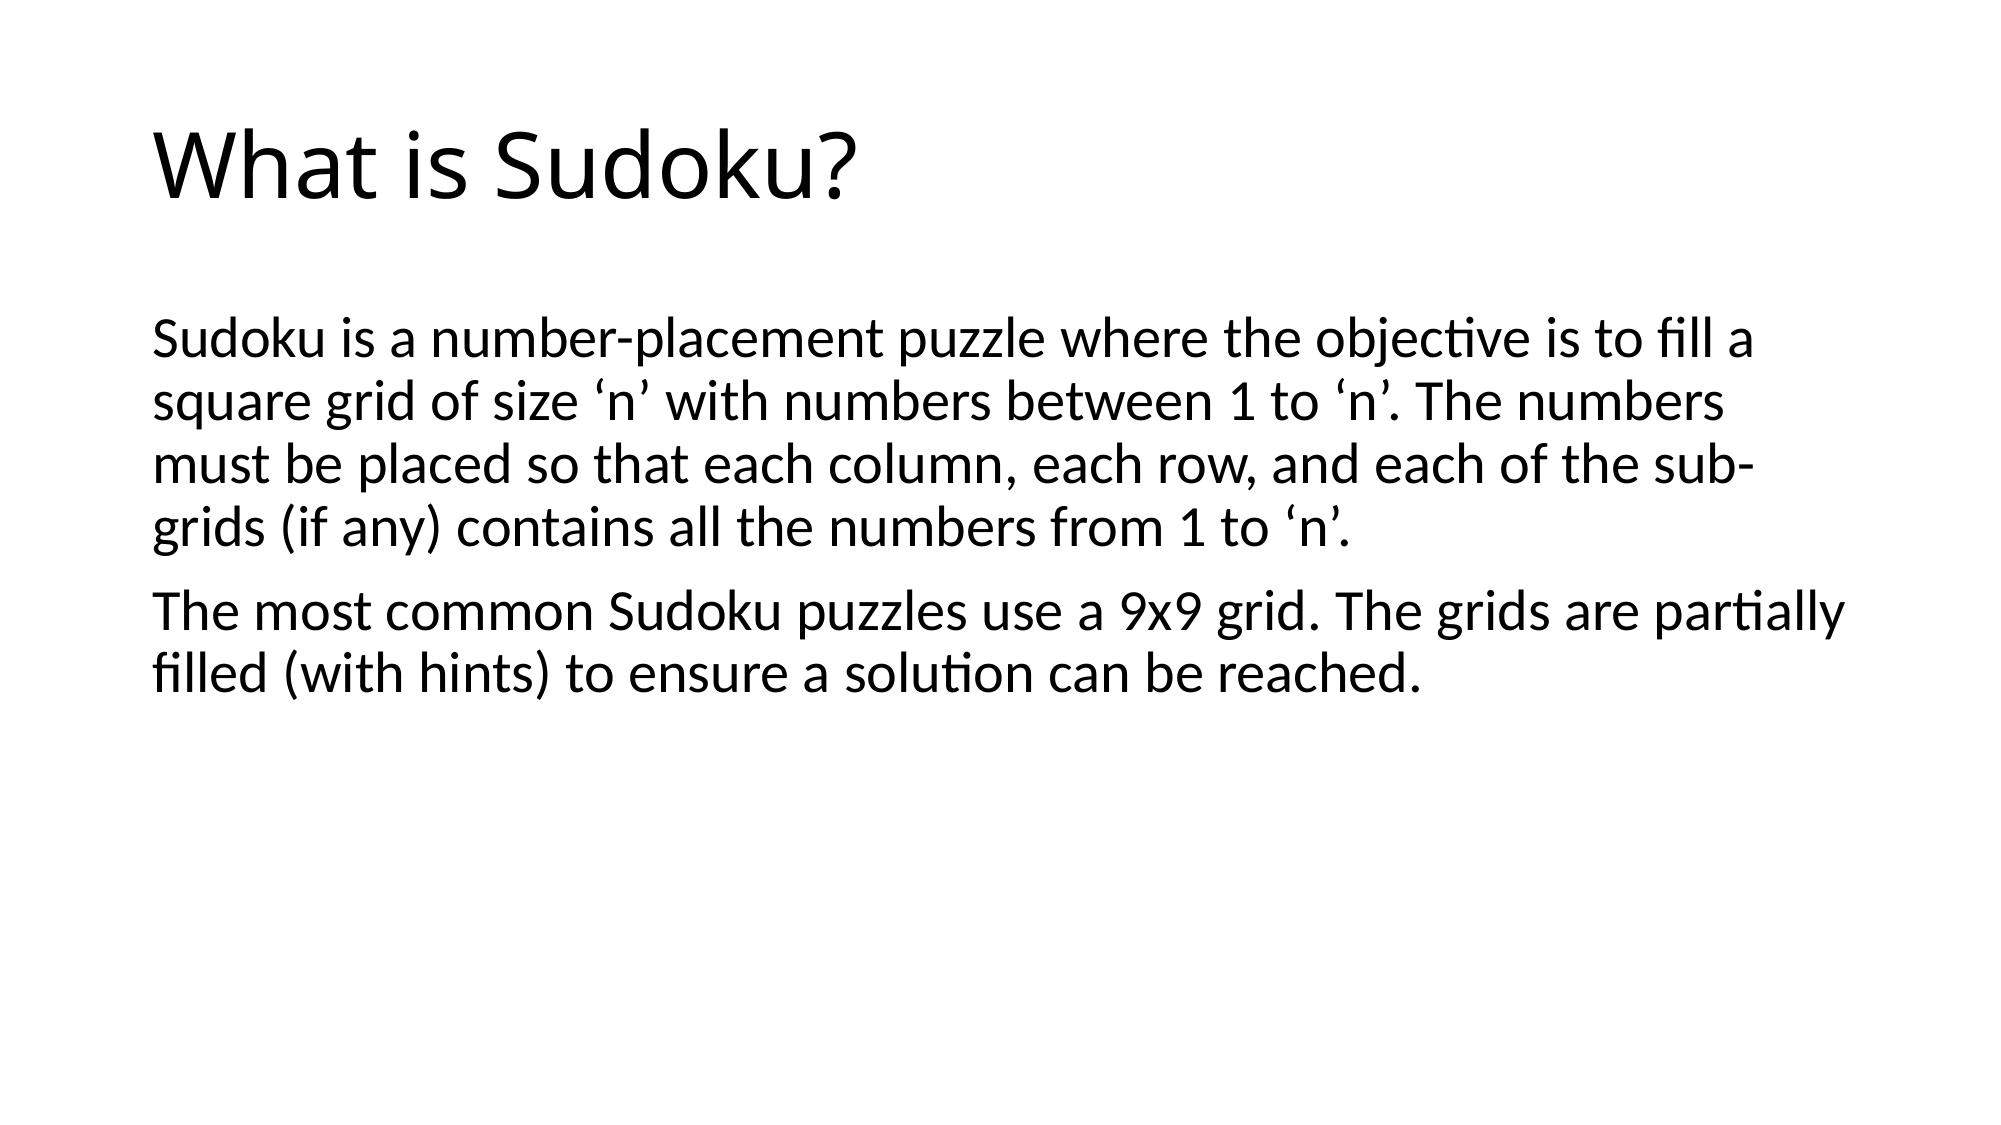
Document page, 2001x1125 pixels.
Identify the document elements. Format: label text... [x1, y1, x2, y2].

list Sudoku is a number-placement puzzle where the objective is to fill a square grid of size ‘n’ with numbers between 1 to ‘n’. The numbers must be placed so that each column, each row, and each of the sub-grids (if any) contains all the numbers from 1 to ‘n’. The most common Sudoku puzzles use a 9x9 grid. The grids are partially filled (with hints) to ensure a solution can be reached. [137, 299, 1863, 1014]
title What is Sudoku? [137, 59, 1863, 278]
